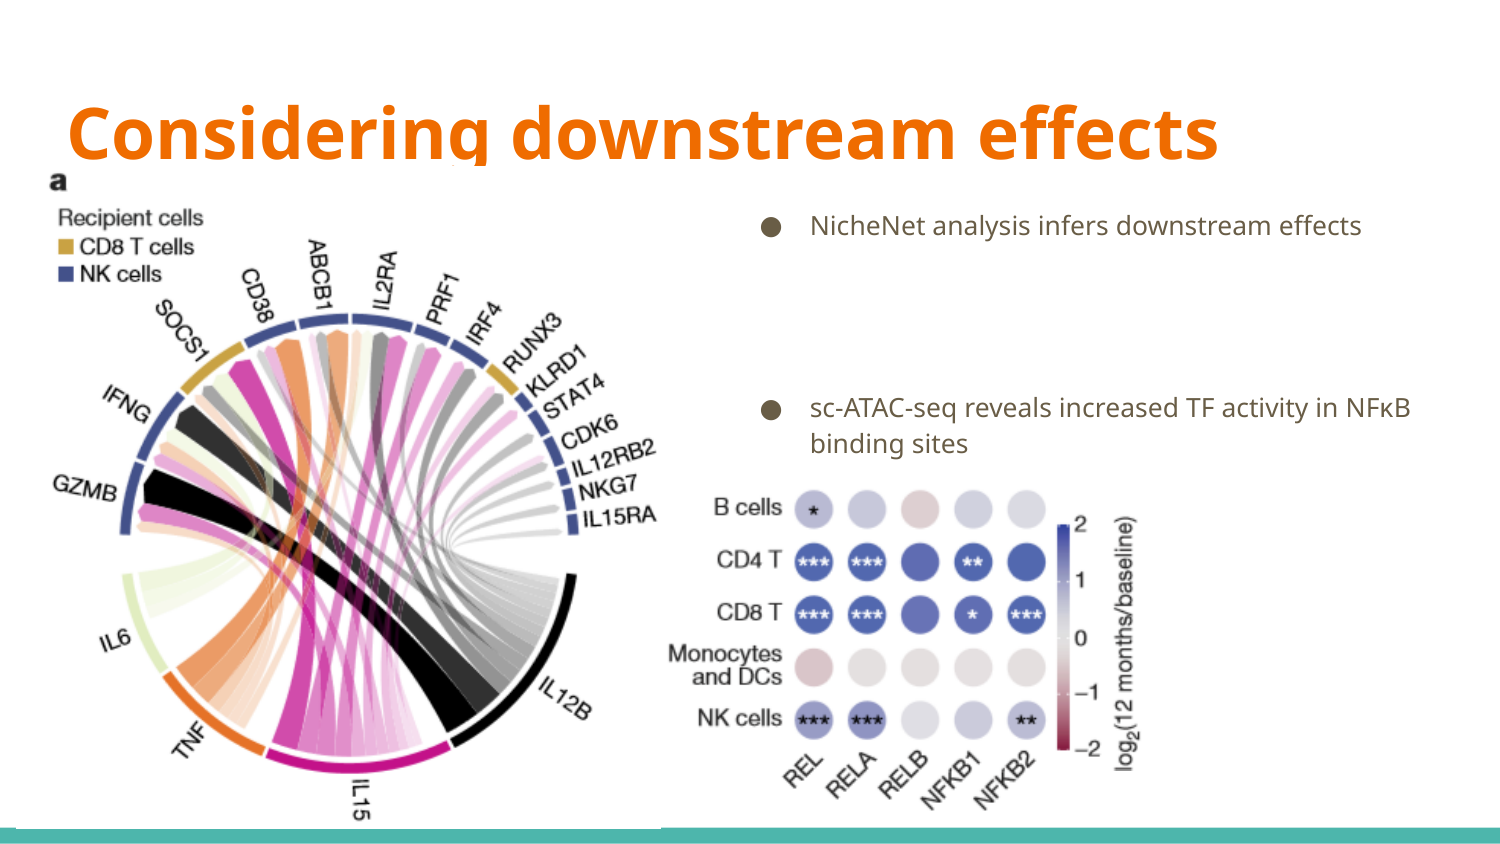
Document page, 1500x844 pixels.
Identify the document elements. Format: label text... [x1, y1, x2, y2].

picture [15, 166, 1149, 829]
title Considering downstream effects [51, 72, 1449, 189]
list NicheNet analysis infers downstream effects sc-ATAC-seq reveals increased TF activity in NFκB binding sites [721, 189, 1449, 475]
